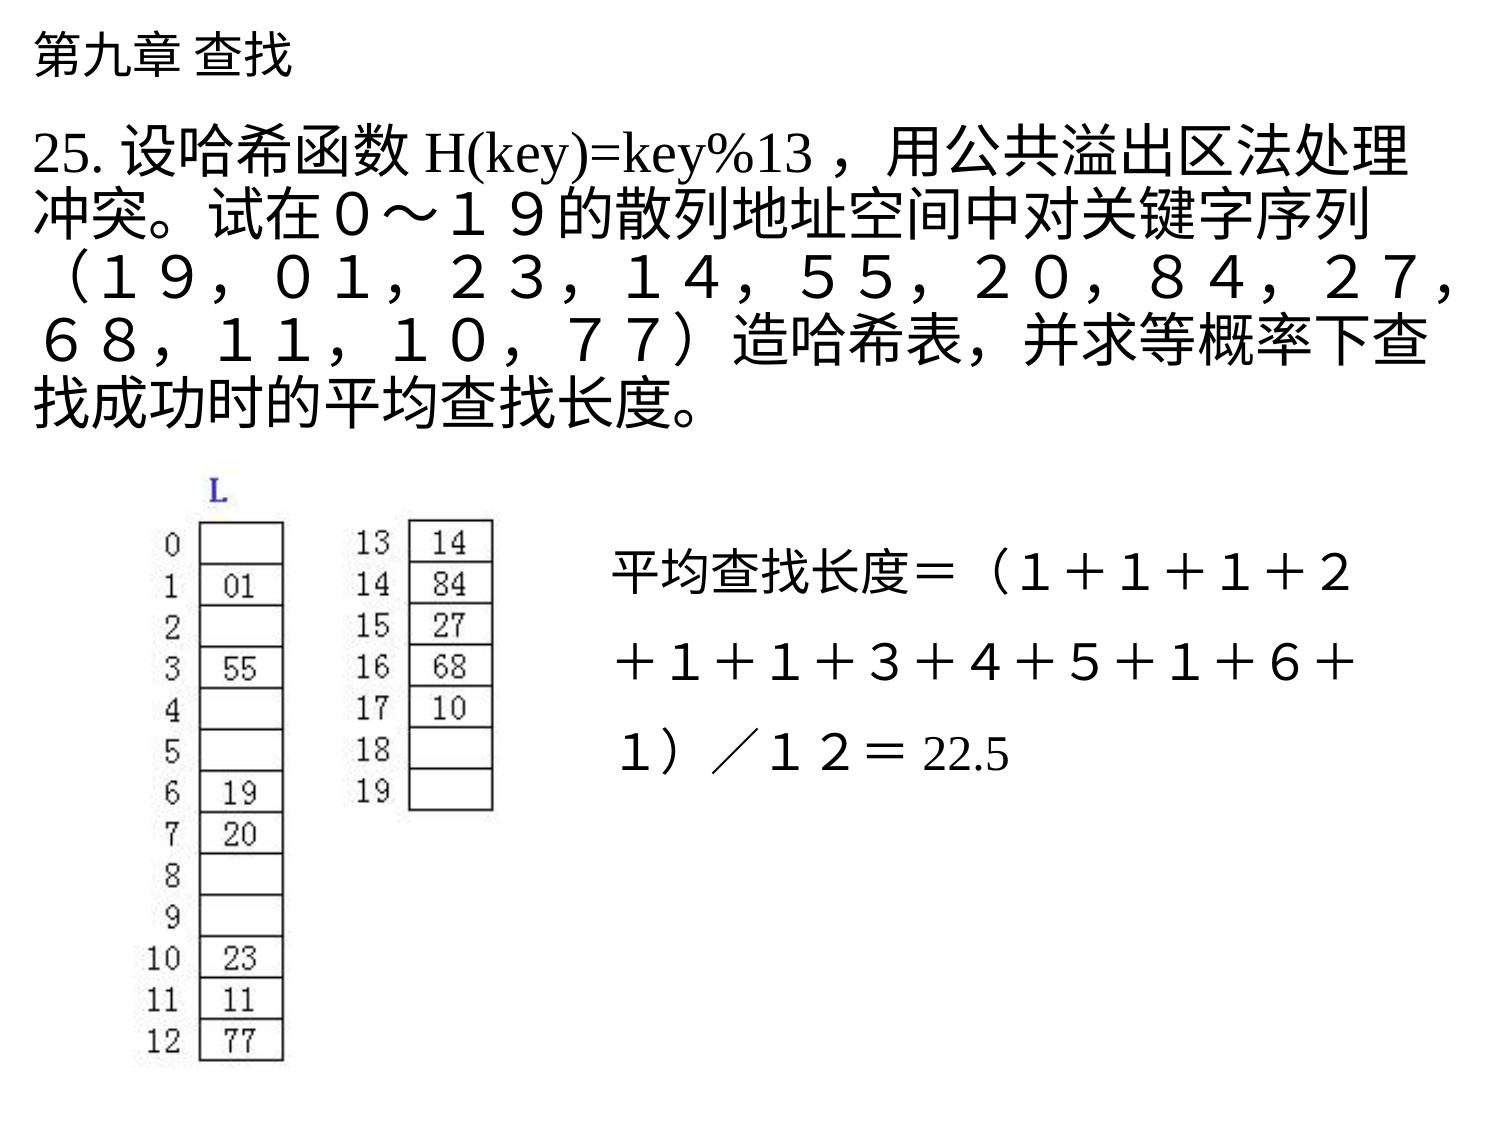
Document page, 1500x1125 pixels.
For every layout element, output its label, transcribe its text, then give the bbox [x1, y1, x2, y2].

text_box 平均查找长度＝（１＋１＋１＋２＋１＋１＋３＋４＋５＋１＋６＋１）／１２＝22.5 [595, 503, 1421, 788]
list 25.设哈希函数H(key)=key%13，用公共溢出区法处理冲突。试在０～１９的散列地址空间中对关键字序列（１９，０１，２３，１４，５５，２０，８４，２７，６８，１１，１０，７７）造哈希表，并求等概率下查找成功时的平均查找长度。 [17, 115, 1474, 1088]
title 第九章 查找 [17, 0, 1311, 115]
picture [99, 459, 542, 1088]
